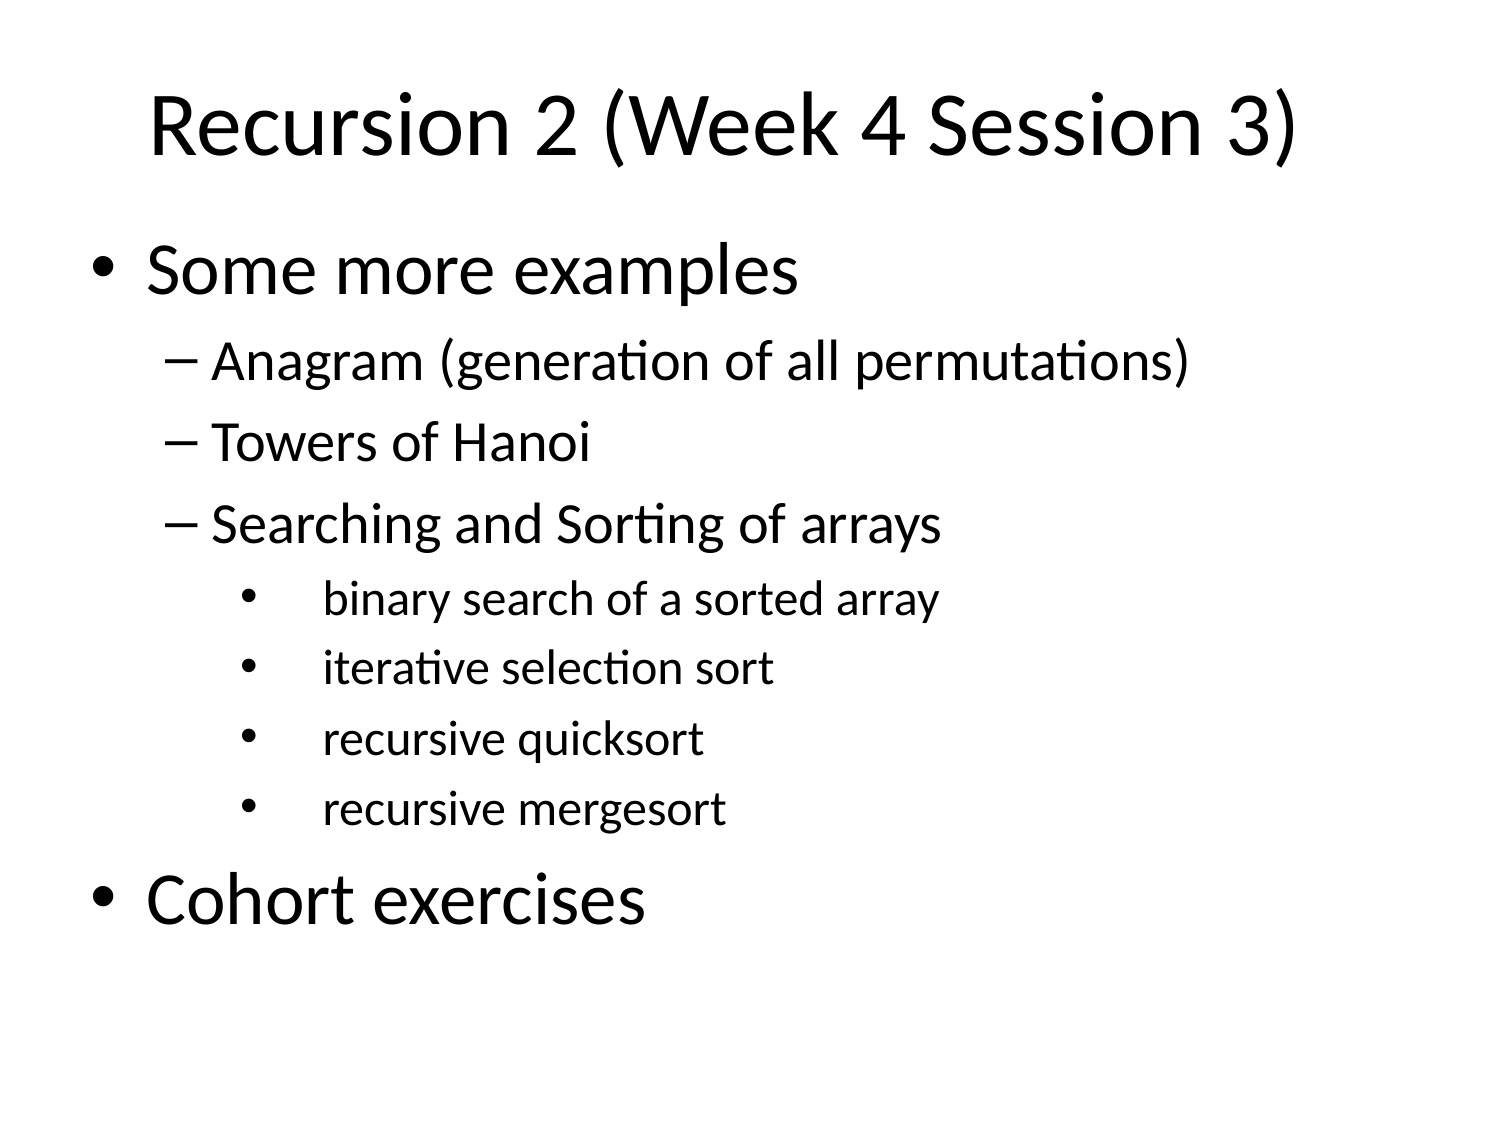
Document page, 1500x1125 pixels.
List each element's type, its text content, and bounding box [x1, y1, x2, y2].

list Some more examples Anagram (generation of all permutations) Towers of Hanoi Searching and Sorting of arrays binary search of a sorted array iterative selection sort recursive quicksort recursive mergesort Cohort exercises [75, 212, 1425, 955]
title Recursion 2 (Week 4 Session 3) [50, 24, 1400, 213]
